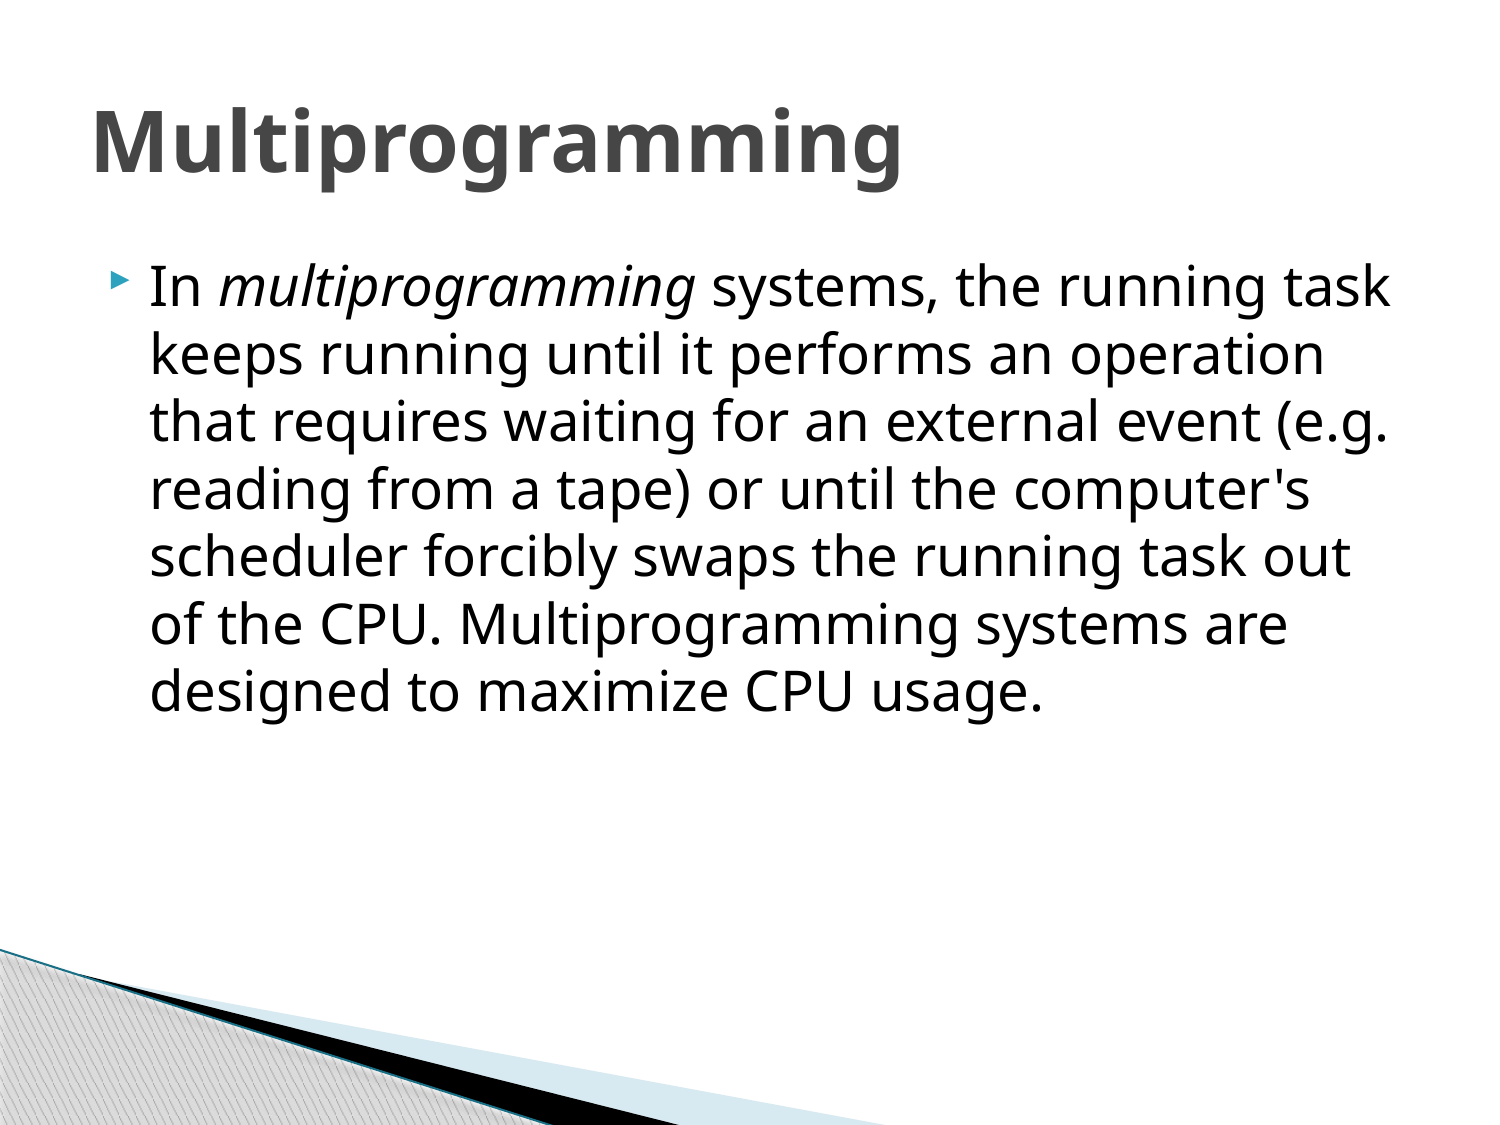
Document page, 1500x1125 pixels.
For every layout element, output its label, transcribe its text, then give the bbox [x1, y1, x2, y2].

list In multiprogramming systems, the running task keeps running until it performs an operation that requires waiting for an external event (e.g. reading from a tape) or until the computer's scheduler forcibly swaps the running task out of the CPU. Multiprogramming systems are designed to maximize CPU usage. [75, 243, 1425, 986]
title Multiprogramming [75, 45, 1425, 233]
